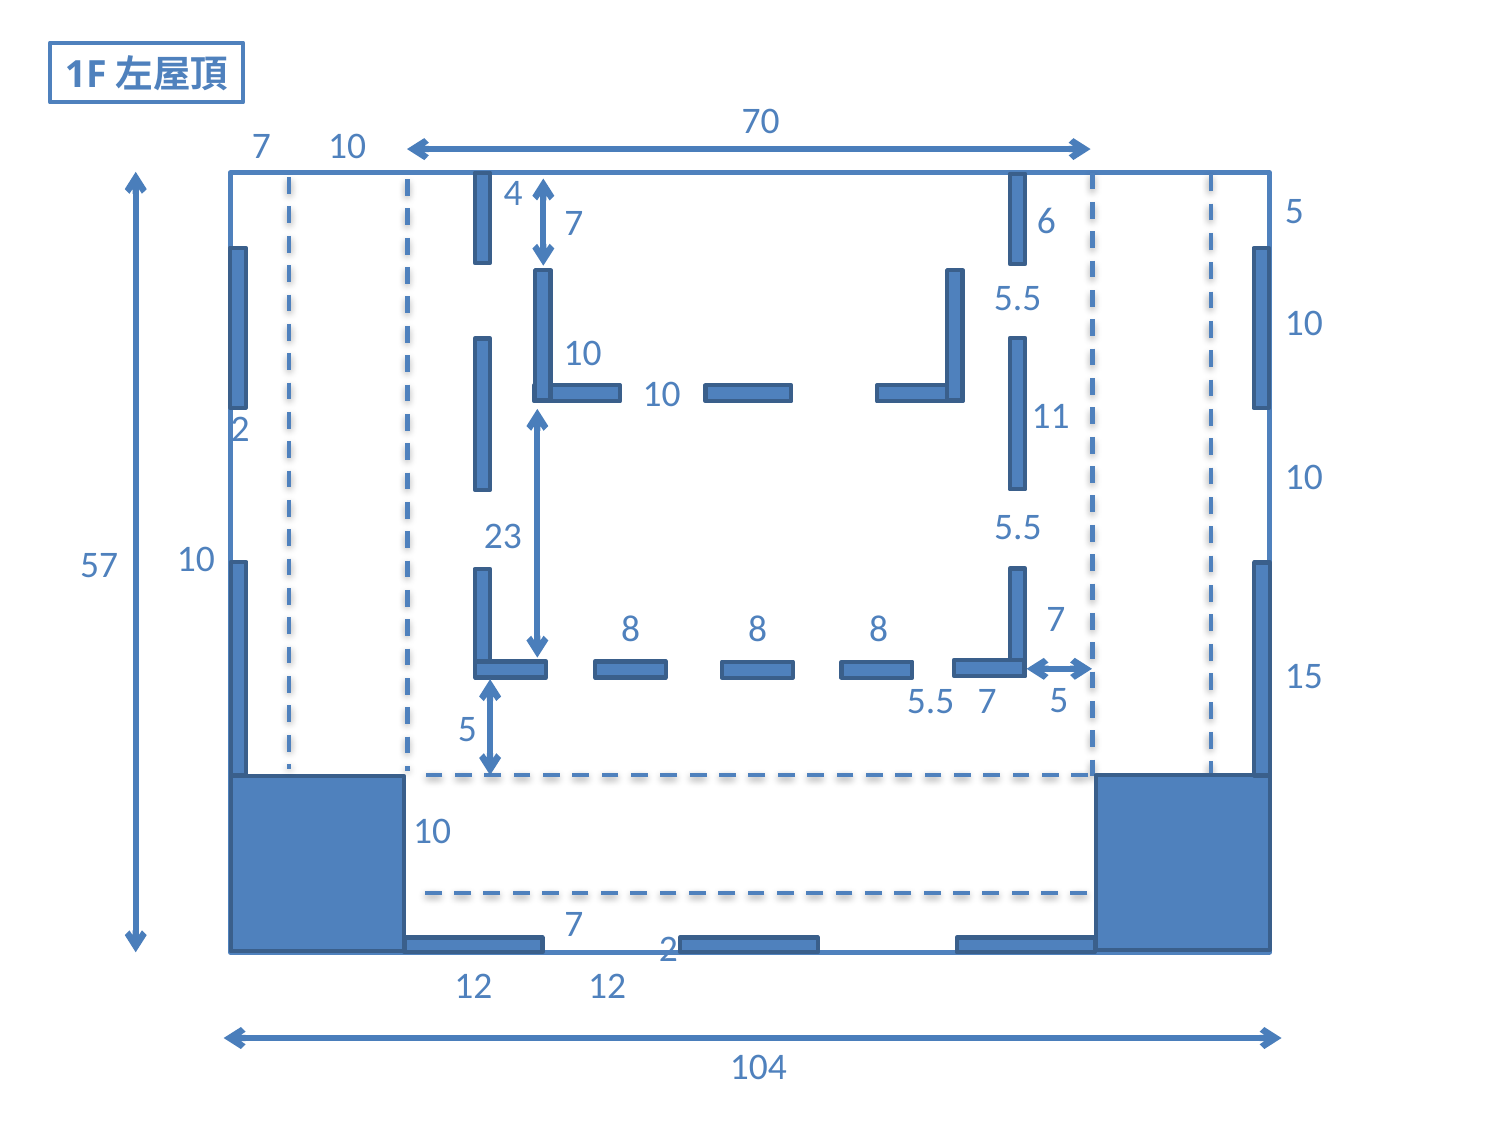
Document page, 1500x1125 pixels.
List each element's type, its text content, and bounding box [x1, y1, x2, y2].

text_box [473, 659, 548, 680]
text_box [1252, 246, 1271, 410]
text_box 5 [1034, 678, 1084, 727]
text_box 6 [1022, 188, 1071, 249]
text_box [945, 268, 965, 403]
text_box 5 [1270, 179, 1319, 239]
text_box 5.5 [979, 494, 1057, 555]
text_box 15 [1270, 643, 1338, 704]
text_box [473, 171, 492, 265]
text_box 5 [443, 696, 485, 757]
text_box [229, 560, 248, 777]
text_box 10 [1270, 444, 1338, 505]
text_box 23 [469, 503, 533, 564]
text_box [1008, 172, 1027, 265]
text_box 8 [606, 596, 656, 657]
text_box 4 [489, 160, 538, 221]
text_box [228, 246, 248, 410]
text_box [228, 171, 1272, 774]
text_box 5.5 [979, 265, 1057, 326]
text_box [1252, 560, 1272, 778]
text_box 1F左屋頂 [48, 41, 245, 104]
text_box 10 [313, 113, 382, 174]
text_box 11 [1016, 383, 1085, 444]
text_box [406, 777, 1094, 954]
text_box 10 [553, 320, 617, 381]
text_box [229, 774, 406, 953]
text_box [703, 383, 793, 403]
text_box [1008, 336, 1027, 491]
text_box 57 [65, 532, 131, 592]
text_box 8 [854, 596, 904, 657]
text_box [533, 268, 553, 403]
text_box [875, 383, 945, 403]
text_box 10 [398, 798, 466, 859]
text_box 5.5 [892, 668, 970, 729]
text_box 10 [1270, 290, 1338, 351]
text_box 104 [715, 1047, 802, 1095]
text_box 70 [726, 88, 795, 148]
text_box 2 [643, 916, 693, 977]
text_box 2 [215, 397, 265, 457]
text_box [693, 935, 820, 954]
text_box [553, 383, 622, 403]
text_box [955, 935, 1097, 954]
text_box 10 [162, 527, 230, 587]
text_box [473, 336, 492, 492]
text_box [839, 660, 914, 680]
text_box [952, 658, 1027, 678]
text_box 7 [549, 901, 599, 952]
text_box 7 [970, 668, 1012, 729]
text_box [720, 660, 795, 680]
text_box [1094, 773, 1272, 952]
text_box [473, 567, 492, 659]
text_box 7 [1031, 586, 1081, 646]
text_box [402, 935, 545, 954]
text_box [1008, 566, 1027, 658]
text_box 12 [439, 953, 508, 1014]
text_box 8 [733, 596, 783, 657]
text_box 10 [627, 361, 696, 422]
text_box 12 [573, 953, 641, 1014]
text_box [593, 659, 668, 680]
text_box 7 [549, 190, 599, 250]
text_box 7 [237, 113, 286, 174]
